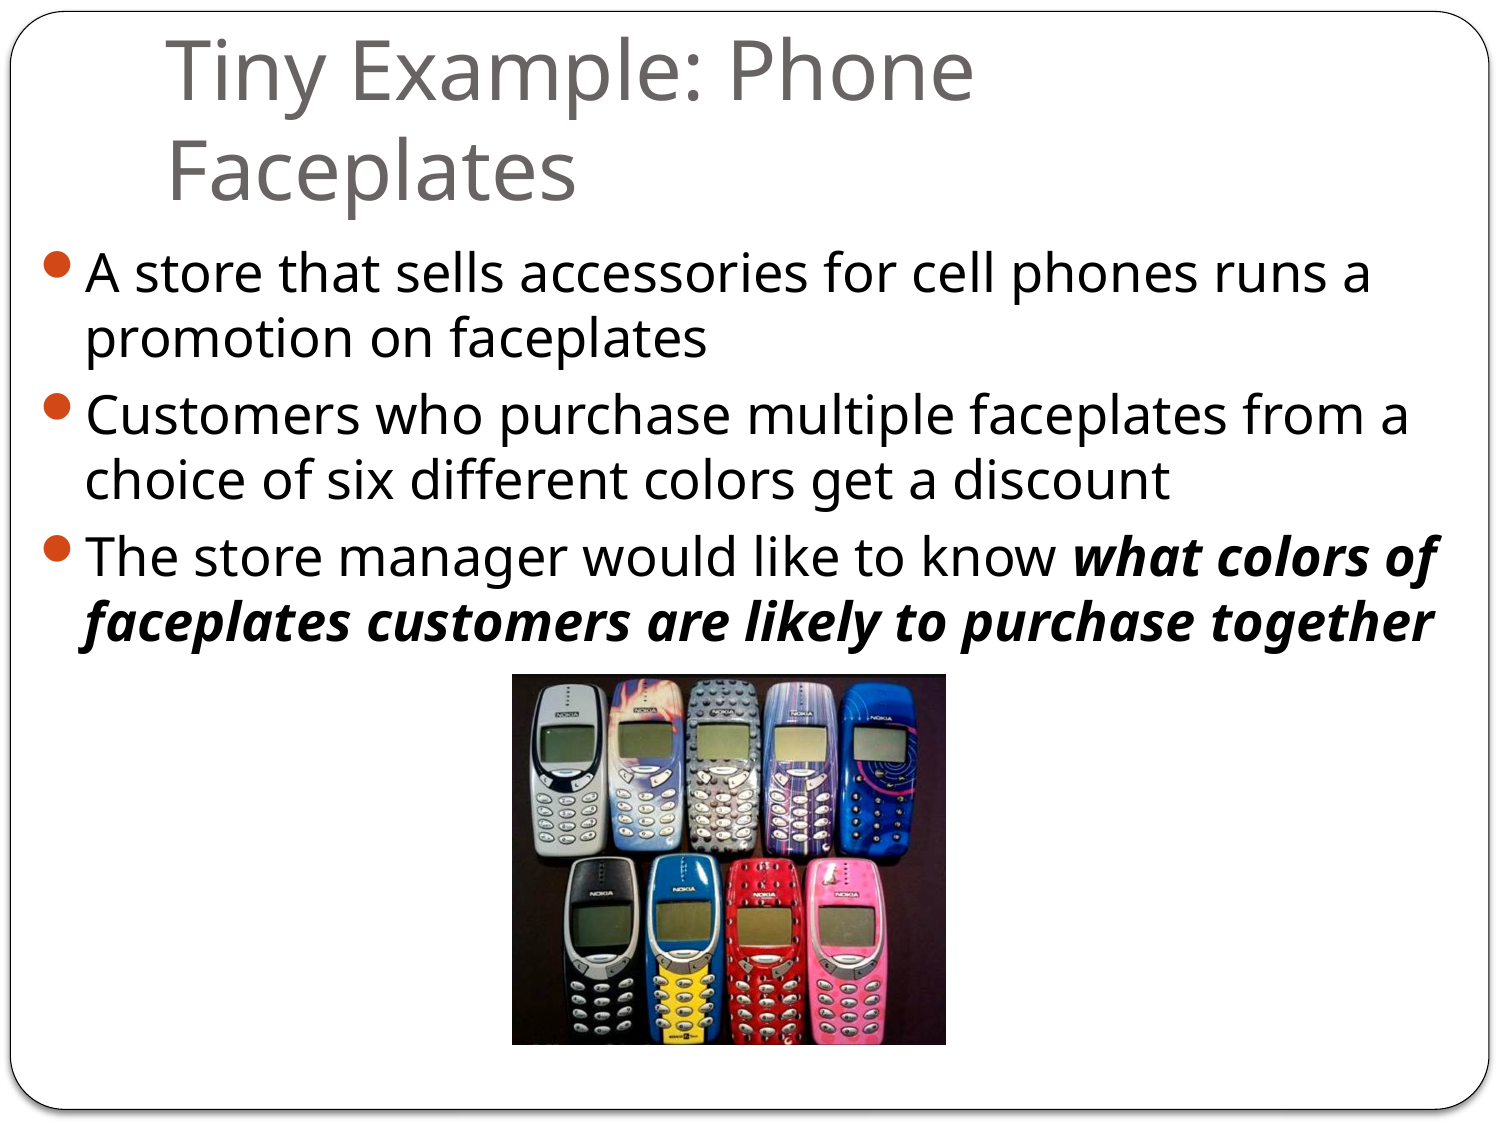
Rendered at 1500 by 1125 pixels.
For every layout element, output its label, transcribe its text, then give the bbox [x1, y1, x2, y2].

list A store that sells accessories for cell phones runs a promotion on faceplates Customers who purchase multiple faceplates from a choice of six different colors get a discount The store manager would like to know what colors of faceplates customers are likely to purchase together [24, 230, 1463, 981]
title Tiny Example: Phone Faceplates [150, 45, 1425, 230]
picture [512, 674, 946, 1046]
